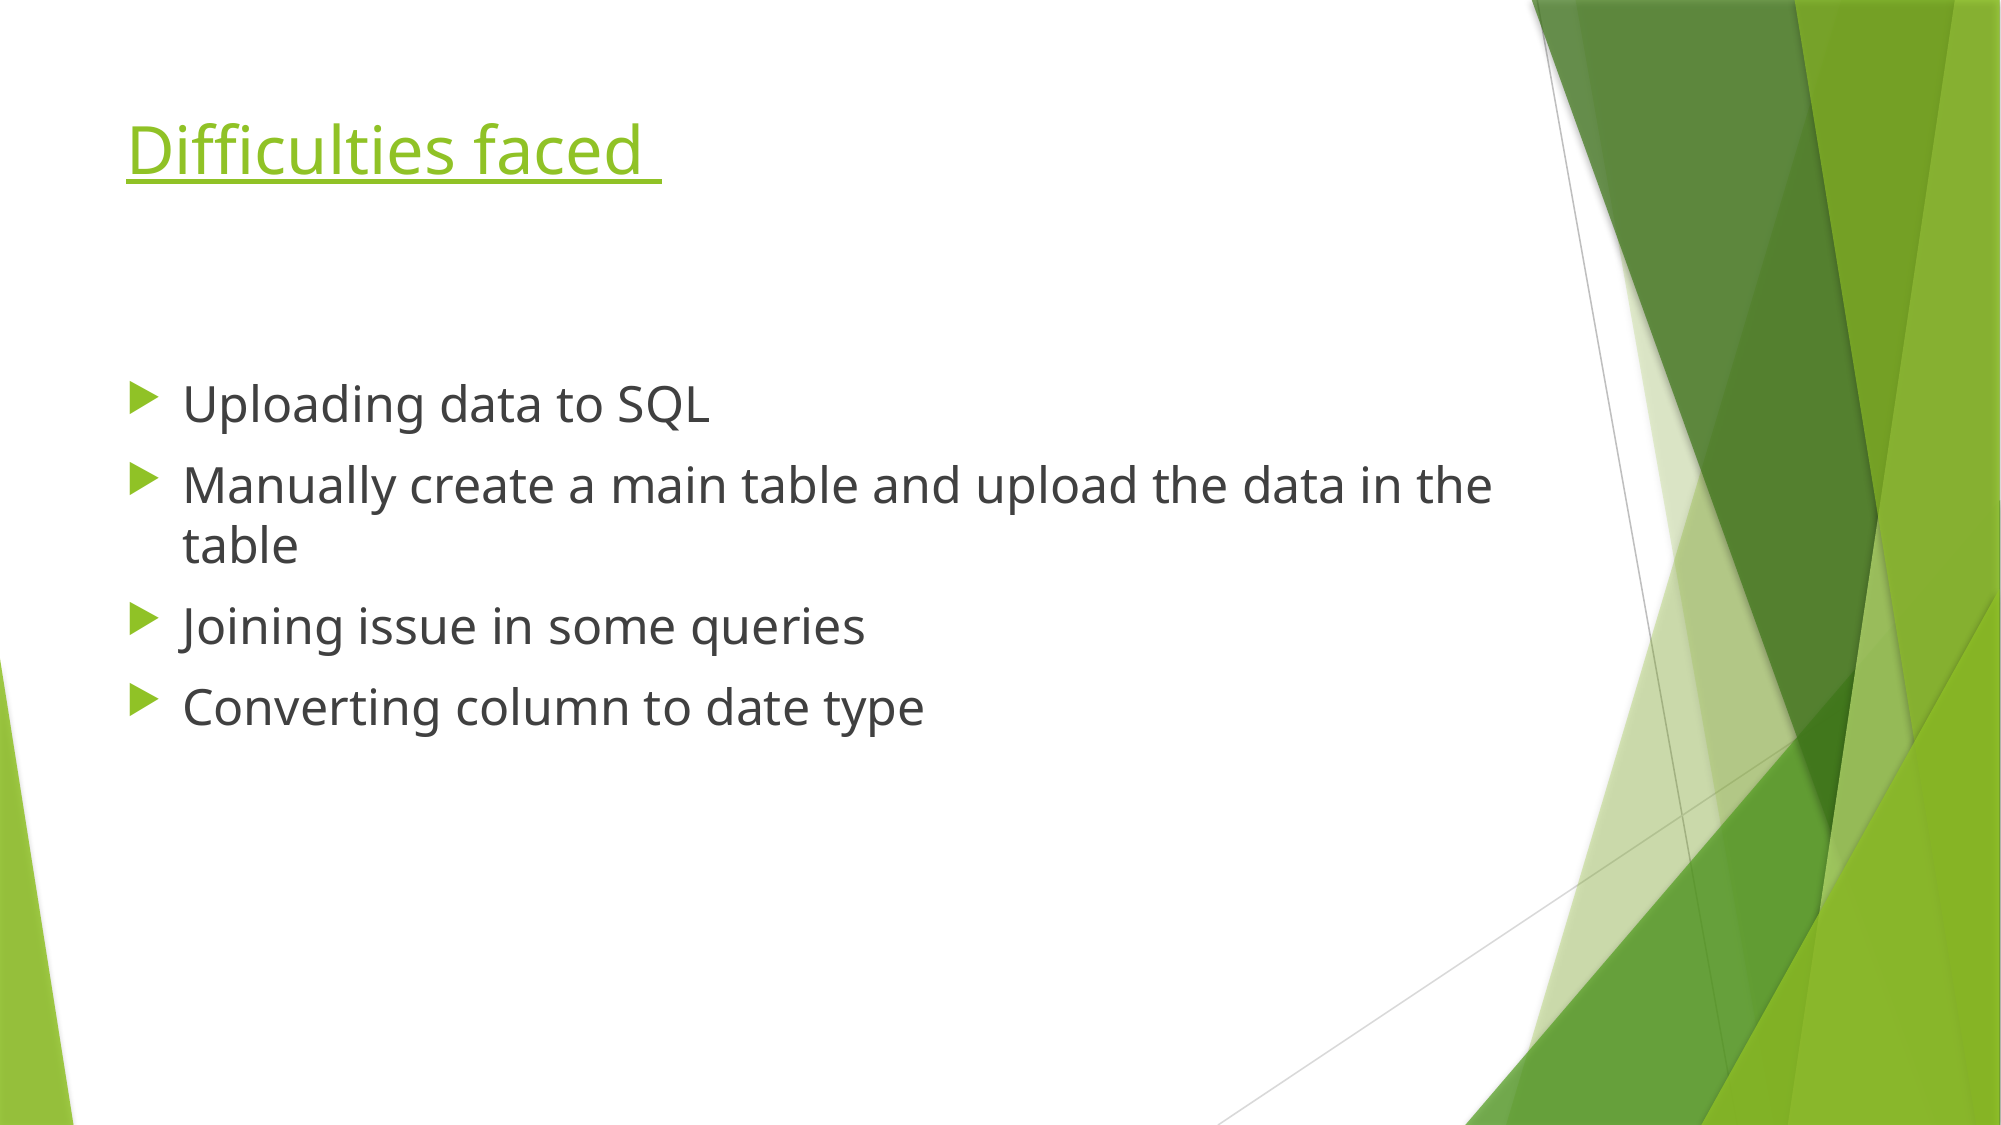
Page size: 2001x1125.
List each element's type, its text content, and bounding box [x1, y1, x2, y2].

list Uploading data to SQL Manually create a main table and upload the data in the table Joining issue in some queries Converting column to date type [111, 365, 1522, 991]
title Difficulties faced [111, 99, 1522, 317]
